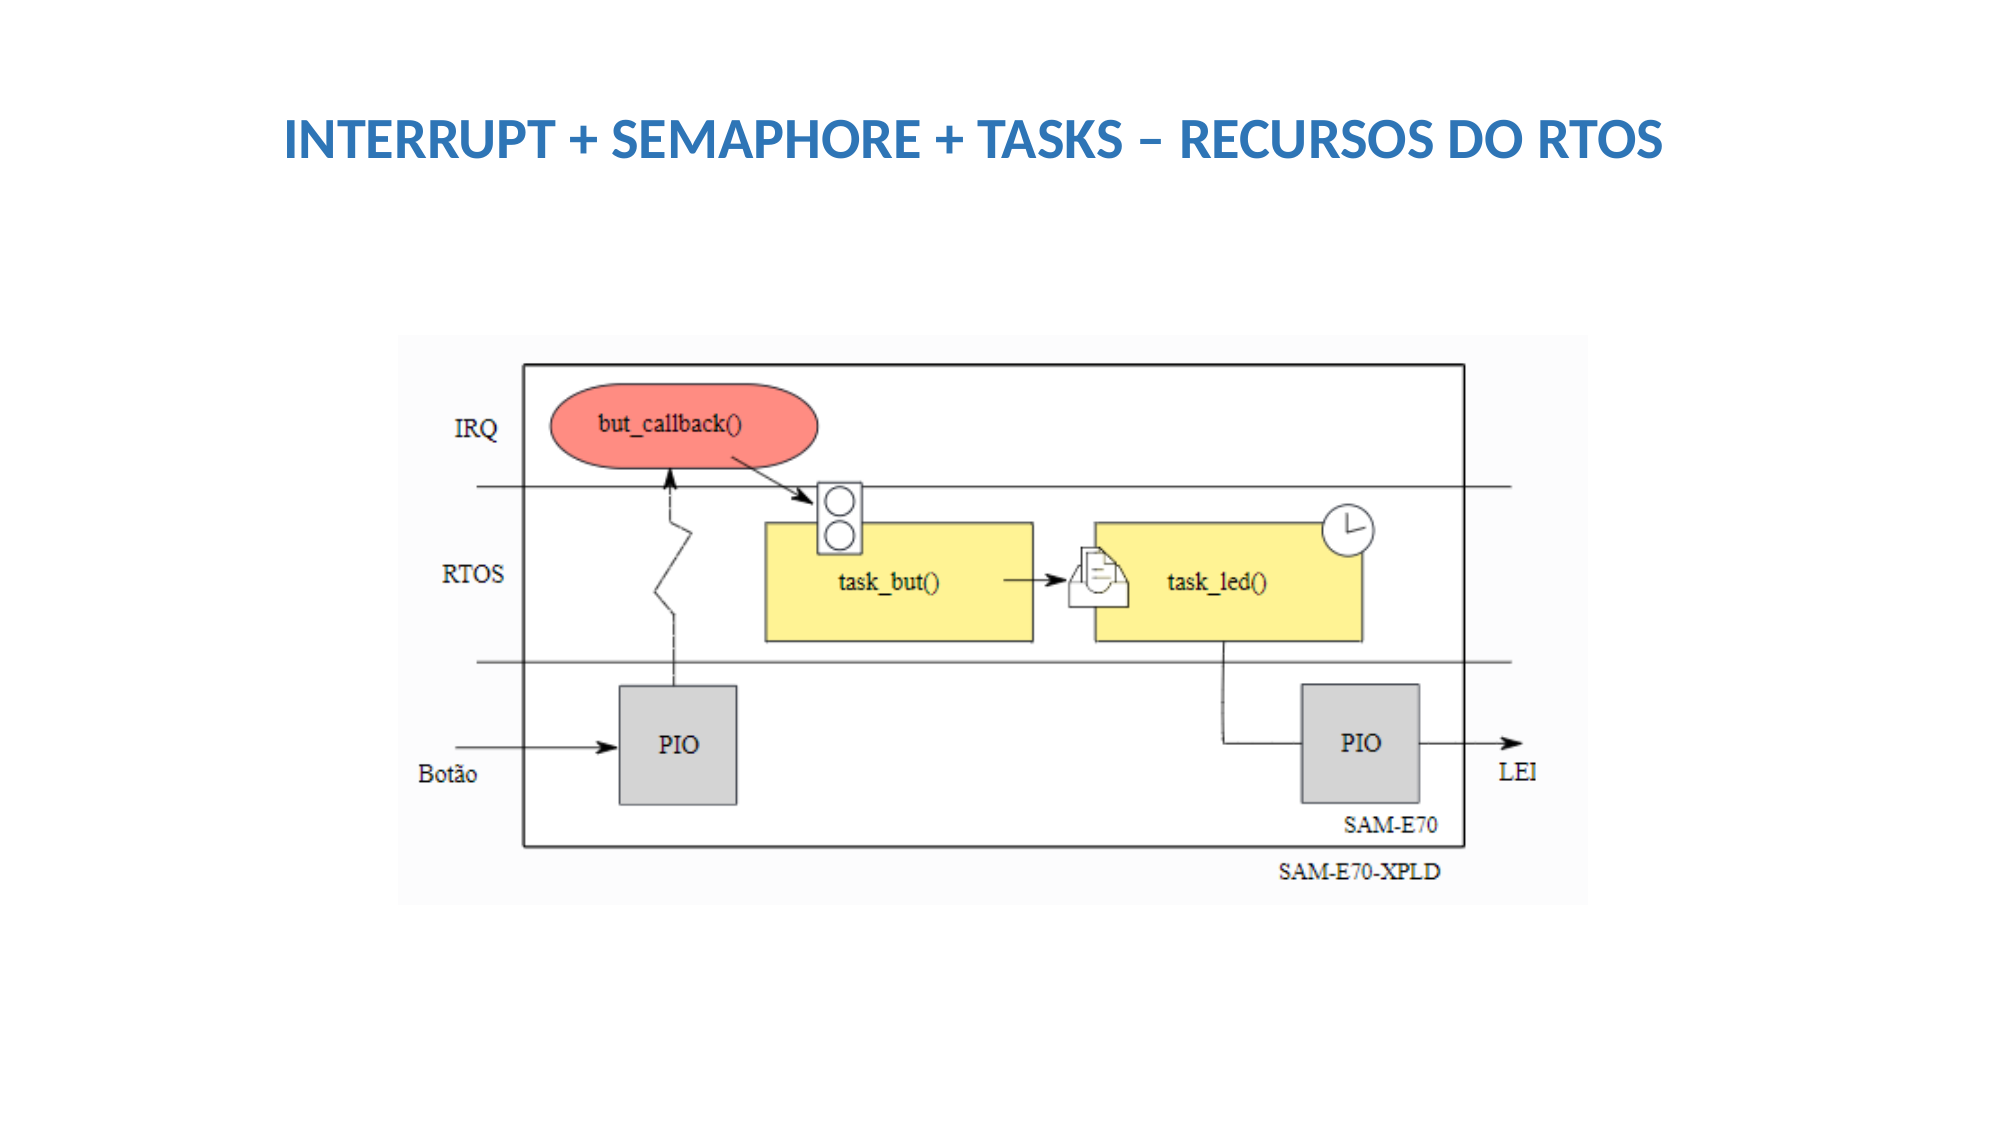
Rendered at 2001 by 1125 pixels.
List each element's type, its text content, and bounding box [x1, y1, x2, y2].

picture [398, 335, 1588, 905]
text_box INTERRUPT + SEMAPHORE + TASKS – RECURSOS DO RTOS [188, 93, 1760, 178]
